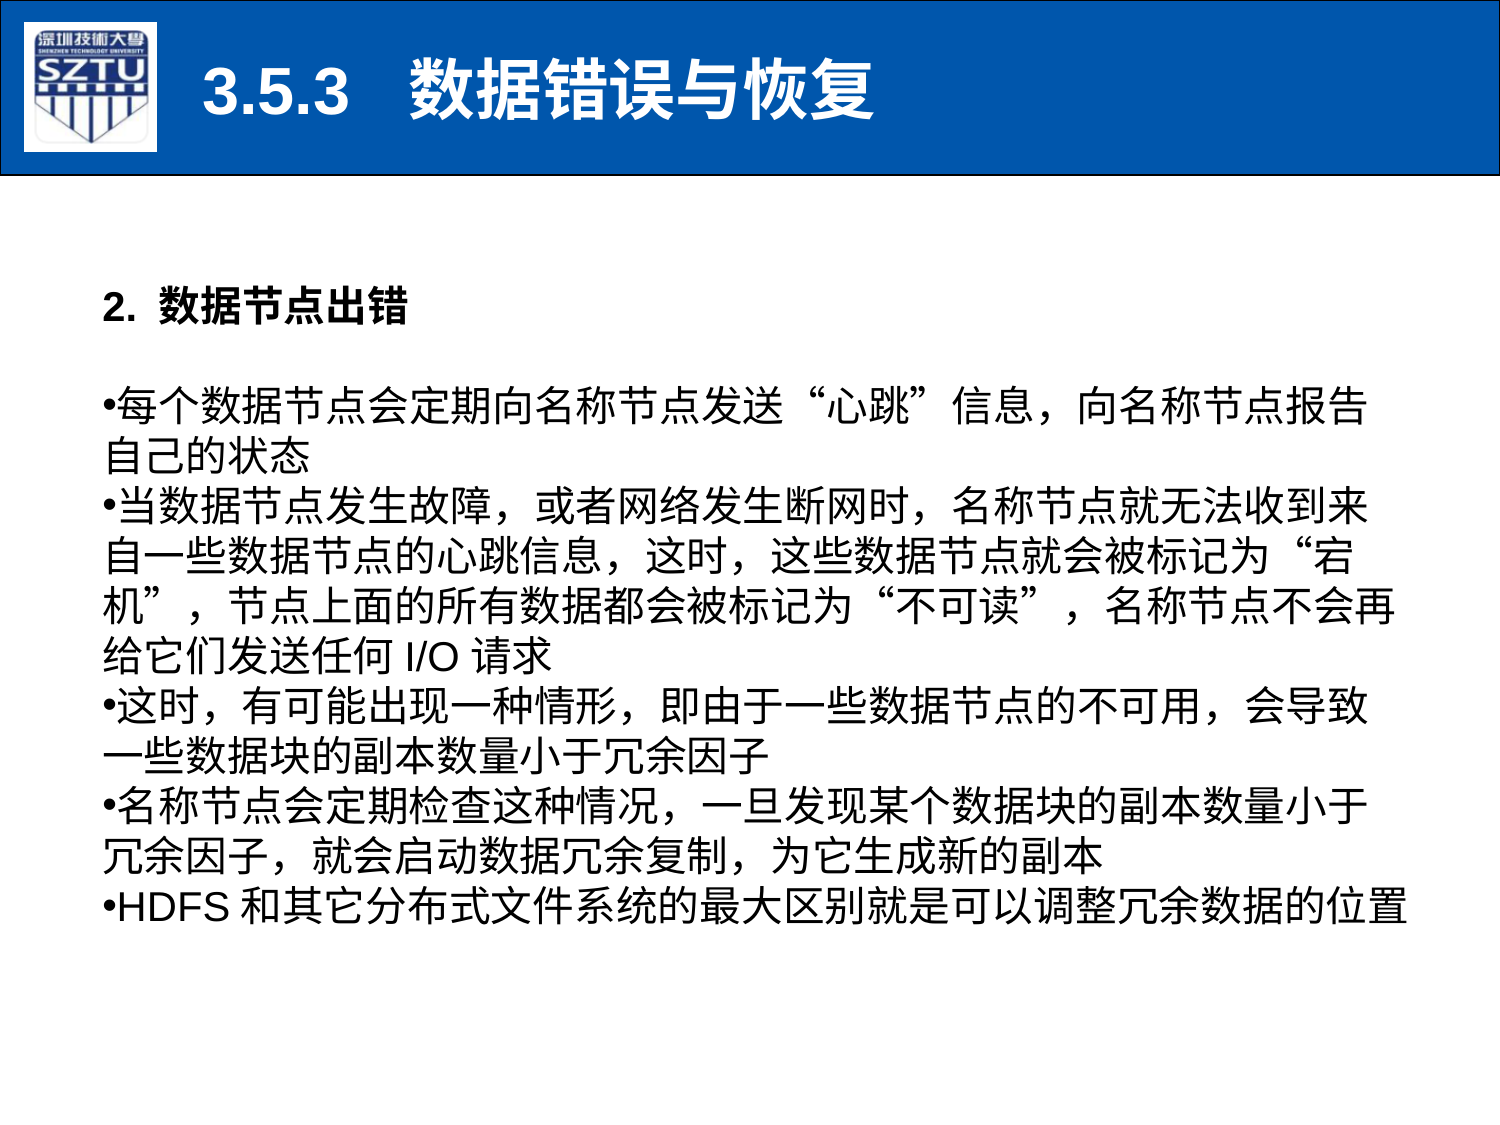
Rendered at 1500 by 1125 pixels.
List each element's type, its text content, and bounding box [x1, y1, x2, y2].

picture [24, 22, 157, 152]
text_box 2. 数据节点出错 每个数据节点会定期向名称节点发送“心跳”信息，向名称节点报告自己的状态 当数据节点发生故障，或者网络发生断网时，名称节点就无法收到来自一些数据节点的心跳信息，这时，这些数据节点就会被标记为“宕机”，节点上面的所有数据都会被标记为“不可读”，名称节点不会再给它们发送任何I/O请求 这时，有可能出现一种情形，即由于一些数据节点的不可用，会导致一些数据块的副本数量小于冗余因子 名称节点会定期检查这种情况，一旦发现某个数据块的副本数量小于冗余因子，就会启动数据冗余复制，为它生成新的副本 HDFS和其它分布式文件系统的最大区别就是可以调整冗余数据的位置 [87, 272, 1425, 938]
title 3.5.3 数据错误与恢复 [187, 12, 1500, 163]
